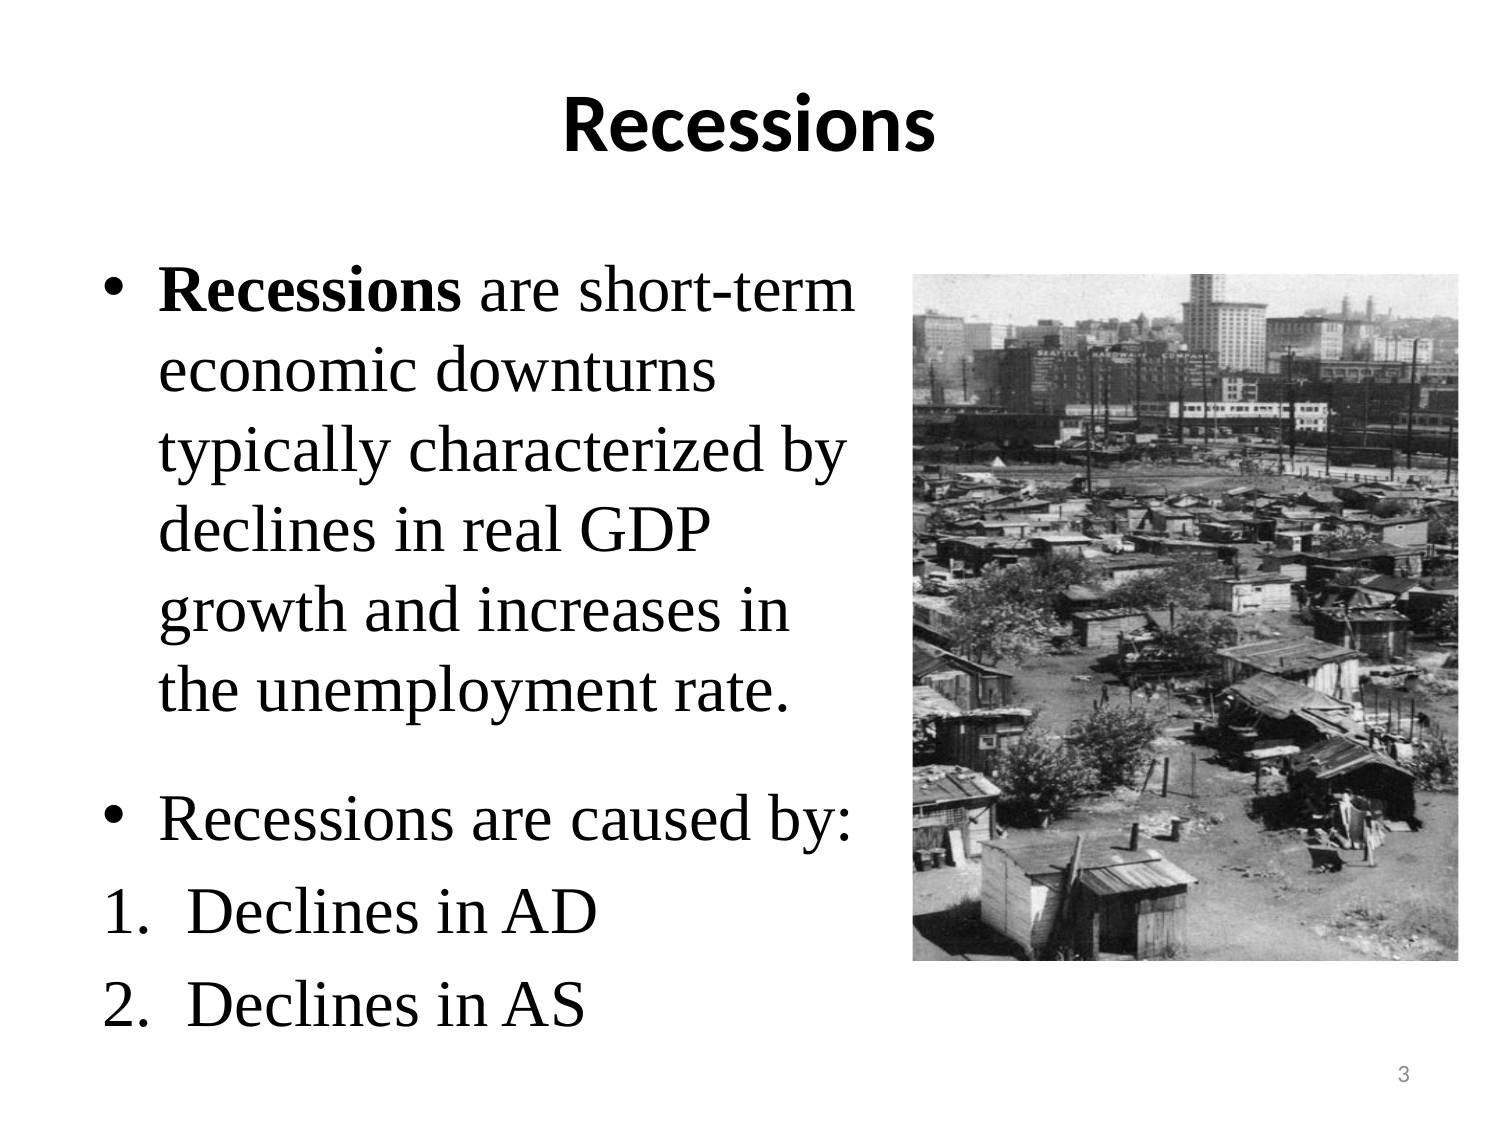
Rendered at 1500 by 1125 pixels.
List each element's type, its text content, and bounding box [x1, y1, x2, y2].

slide_number 3 [1074, 1042, 1425, 1103]
picture [912, 273, 1459, 961]
text_box Recessions are short-term economic downturns typically characterized by declines in real GDP growth and increases in the unemployment rate. Recessions are caused by: Declines in AD Declines in AS [87, 237, 888, 1043]
title Recessions [75, 45, 1425, 192]
